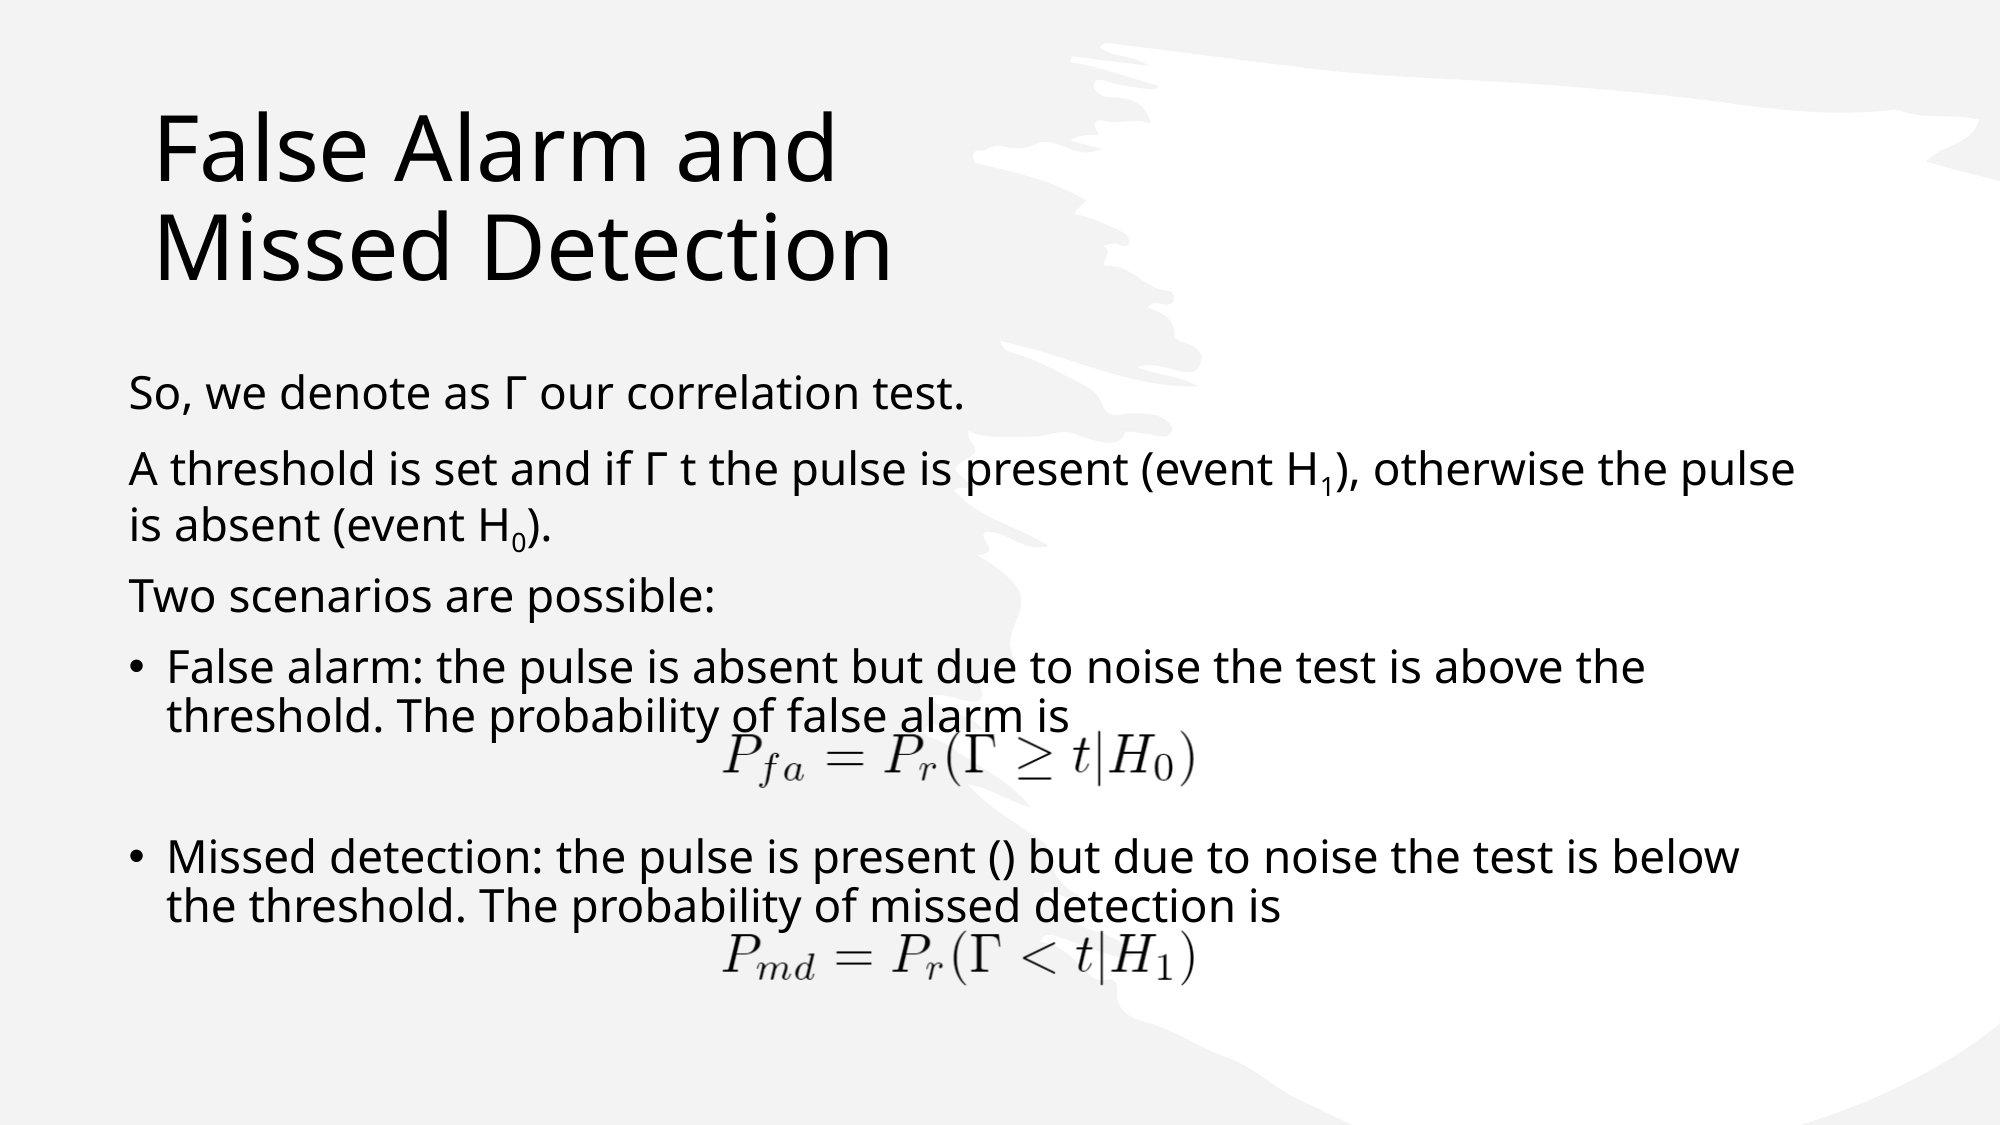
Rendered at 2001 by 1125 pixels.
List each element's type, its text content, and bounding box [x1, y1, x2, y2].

text_box [931, 43, 1999, 1125]
text_box [0, 0, 2000, 1125]
picture [709, 921, 1203, 995]
picture [709, 721, 1203, 795]
title False Alarm and Missed Detection [137, 59, 1000, 343]
